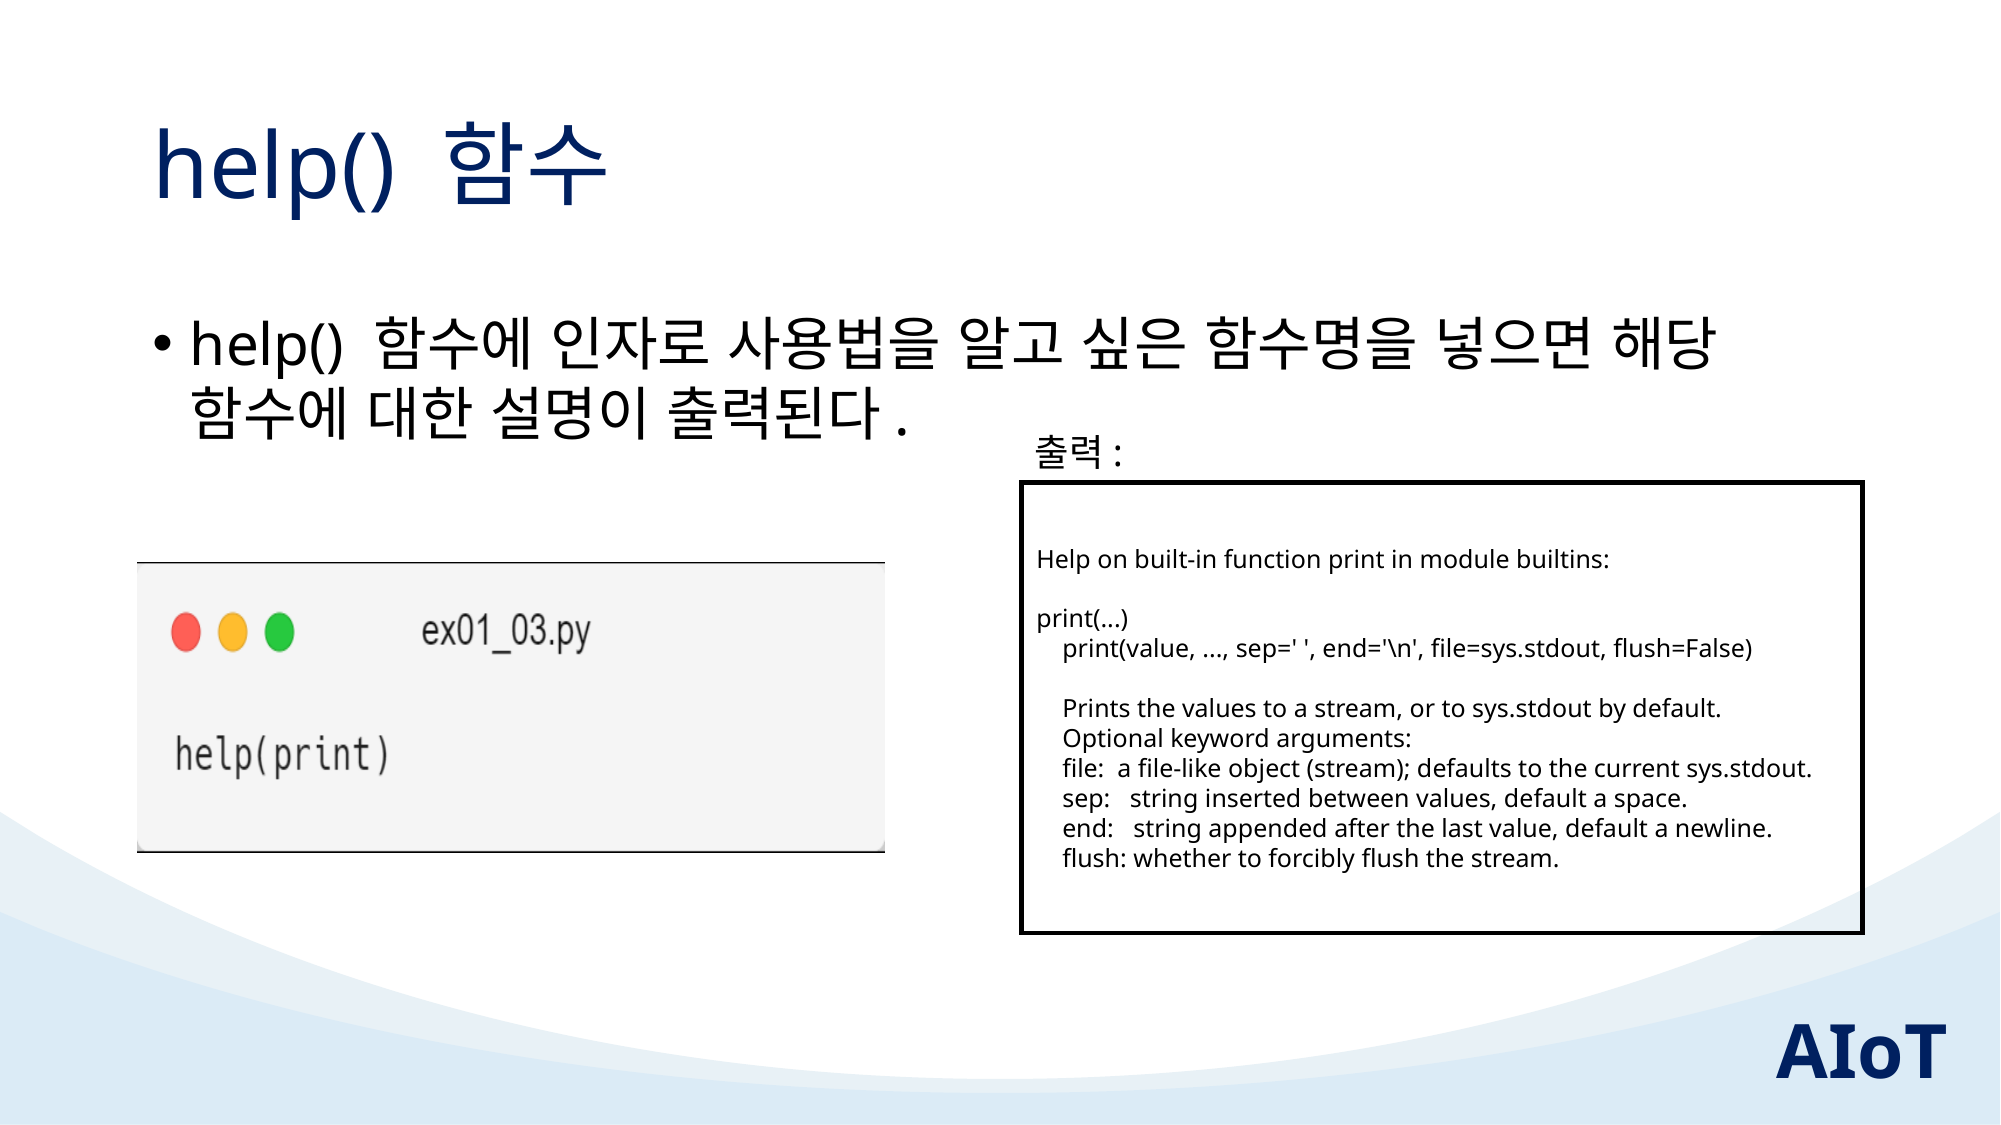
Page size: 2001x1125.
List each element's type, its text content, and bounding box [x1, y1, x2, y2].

text_box Help on built-in function print in module builtins: print(...) print(value, ..., sep=' ', end='\n', file=sys.stdout, flush=False) Prints the values to a stream, or to sys.stdout by default. Optional keyword arguments: file: a file-like object (stream); defaults to the current sys.stdout. sep: string inserted between values, default a space. end: string appended after the last value, default a newline. flush: whether to forcibly flush the stream. [1021, 481, 1863, 934]
title help() 함수 [137, 59, 1863, 278]
picture [137, 562, 885, 854]
text_box 출력: [1020, 421, 1138, 482]
list help() 함수에 인자로 사용법을 알고 싶은 함수명을 넣으면 해당 함수에 대한 설명이 출력된다. [137, 299, 1863, 1014]
